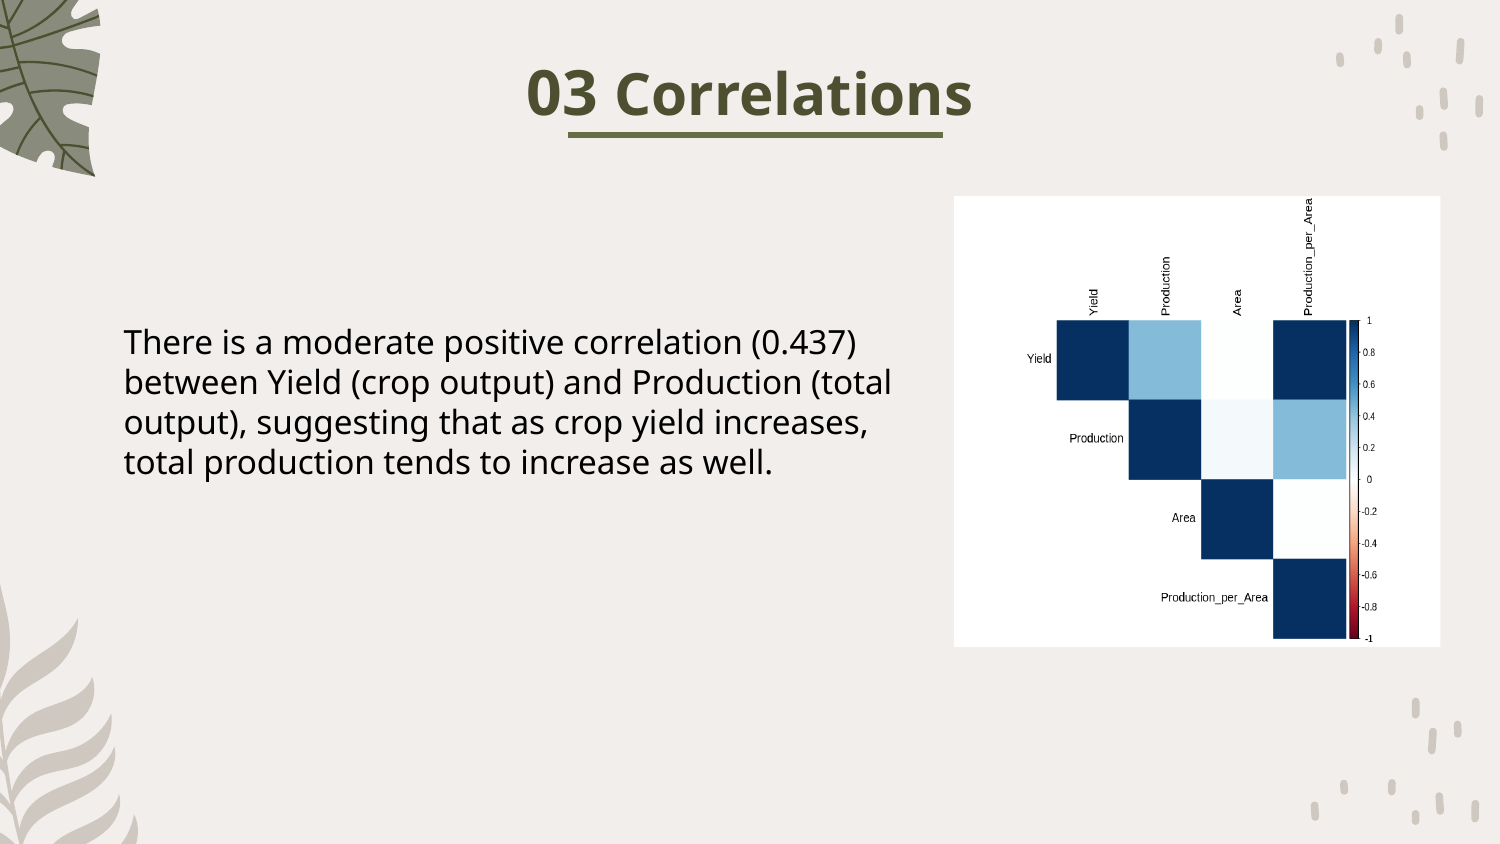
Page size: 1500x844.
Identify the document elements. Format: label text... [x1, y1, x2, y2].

text_box There is a moderate positive correlation (0.437) between Yield (crop output) and Production (total output), suggesting that as crop yield increases, total production tends to increase as well. [108, 314, 923, 489]
picture [953, 190, 1441, 649]
title 03 Correlations [118, 38, 1382, 117]
